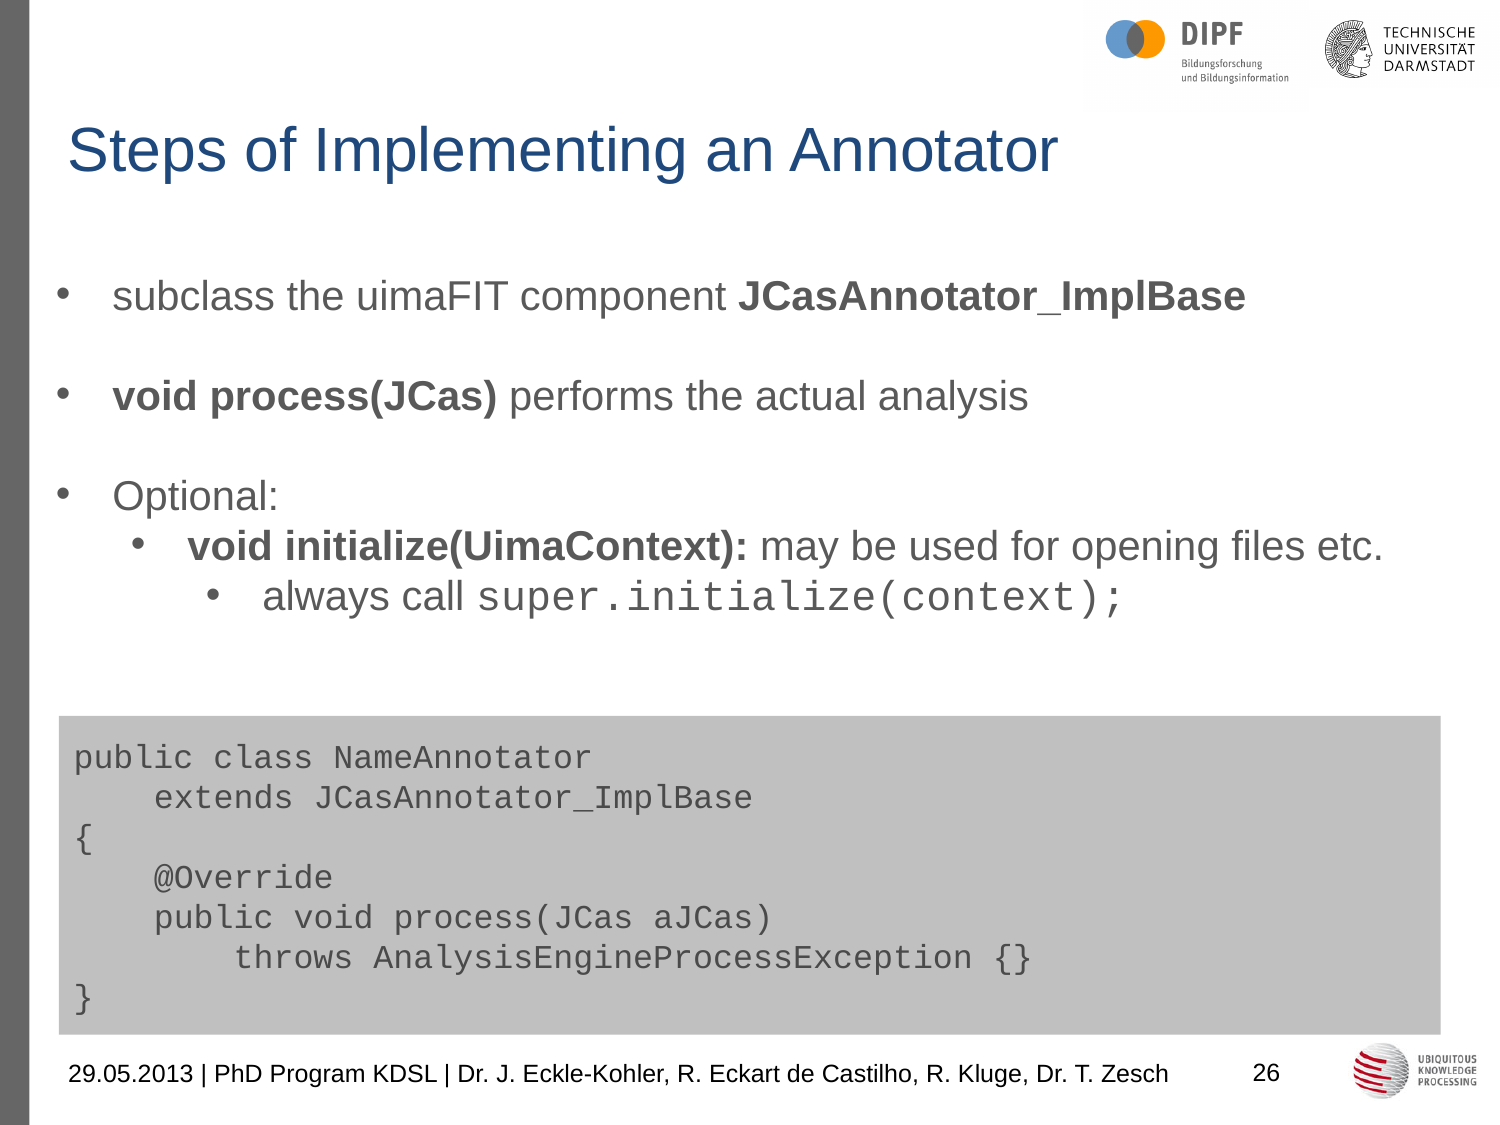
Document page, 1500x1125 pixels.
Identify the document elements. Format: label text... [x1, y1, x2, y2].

picture [1341, 1034, 1490, 1108]
picture [1083, 0, 1500, 101]
text_box Steps of Implementing an Annotator [53, 101, 1483, 215]
footer 29.05.2013 | PhD Program KDSL | Dr. J. Eckle-Kohler, R. Eckart de Castilho, R. Kluge, Dr. T. Zesch [53, 1042, 1223, 1103]
text_box public class NameAnnotator extends JCasAnnotator_ImplBase { @Override public void process(JCas aJCas) throws AnalysisEngineProcessException {} } [58, 715, 1441, 1035]
text_box subclass the uimaFIT component JCasAnnotator_ImplBase void process(JCas) performs the actual analysis Optional: void initialize(UimaContext): may be used for opening files etc. always call super.initialize(context); [41, 261, 1459, 1047]
slide_number 26 [1237, 1041, 1342, 1101]
